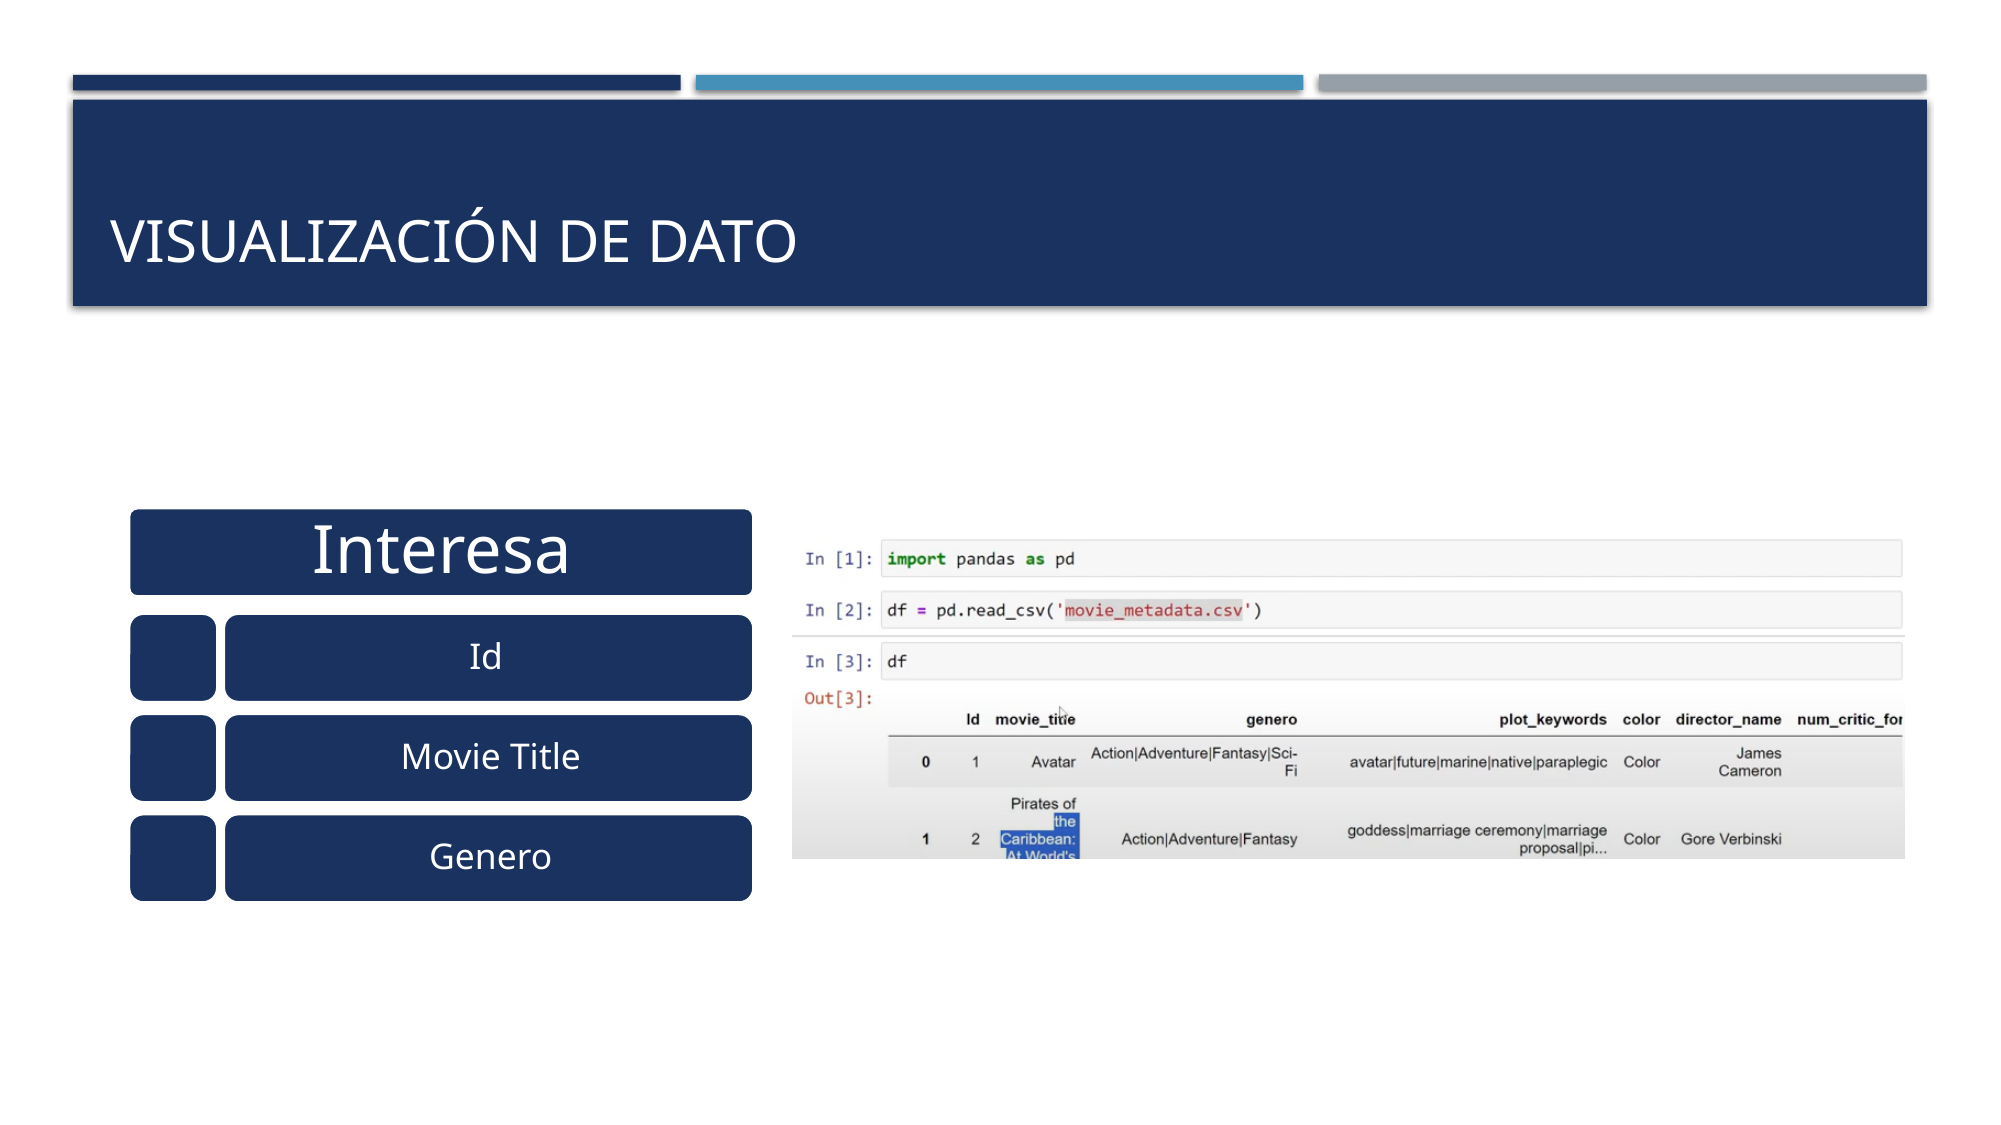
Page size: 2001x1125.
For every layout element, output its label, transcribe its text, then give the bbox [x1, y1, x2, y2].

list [94, 506, 788, 904]
title Visualización de dato [95, 119, 1905, 282]
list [791, 532, 1906, 860]
